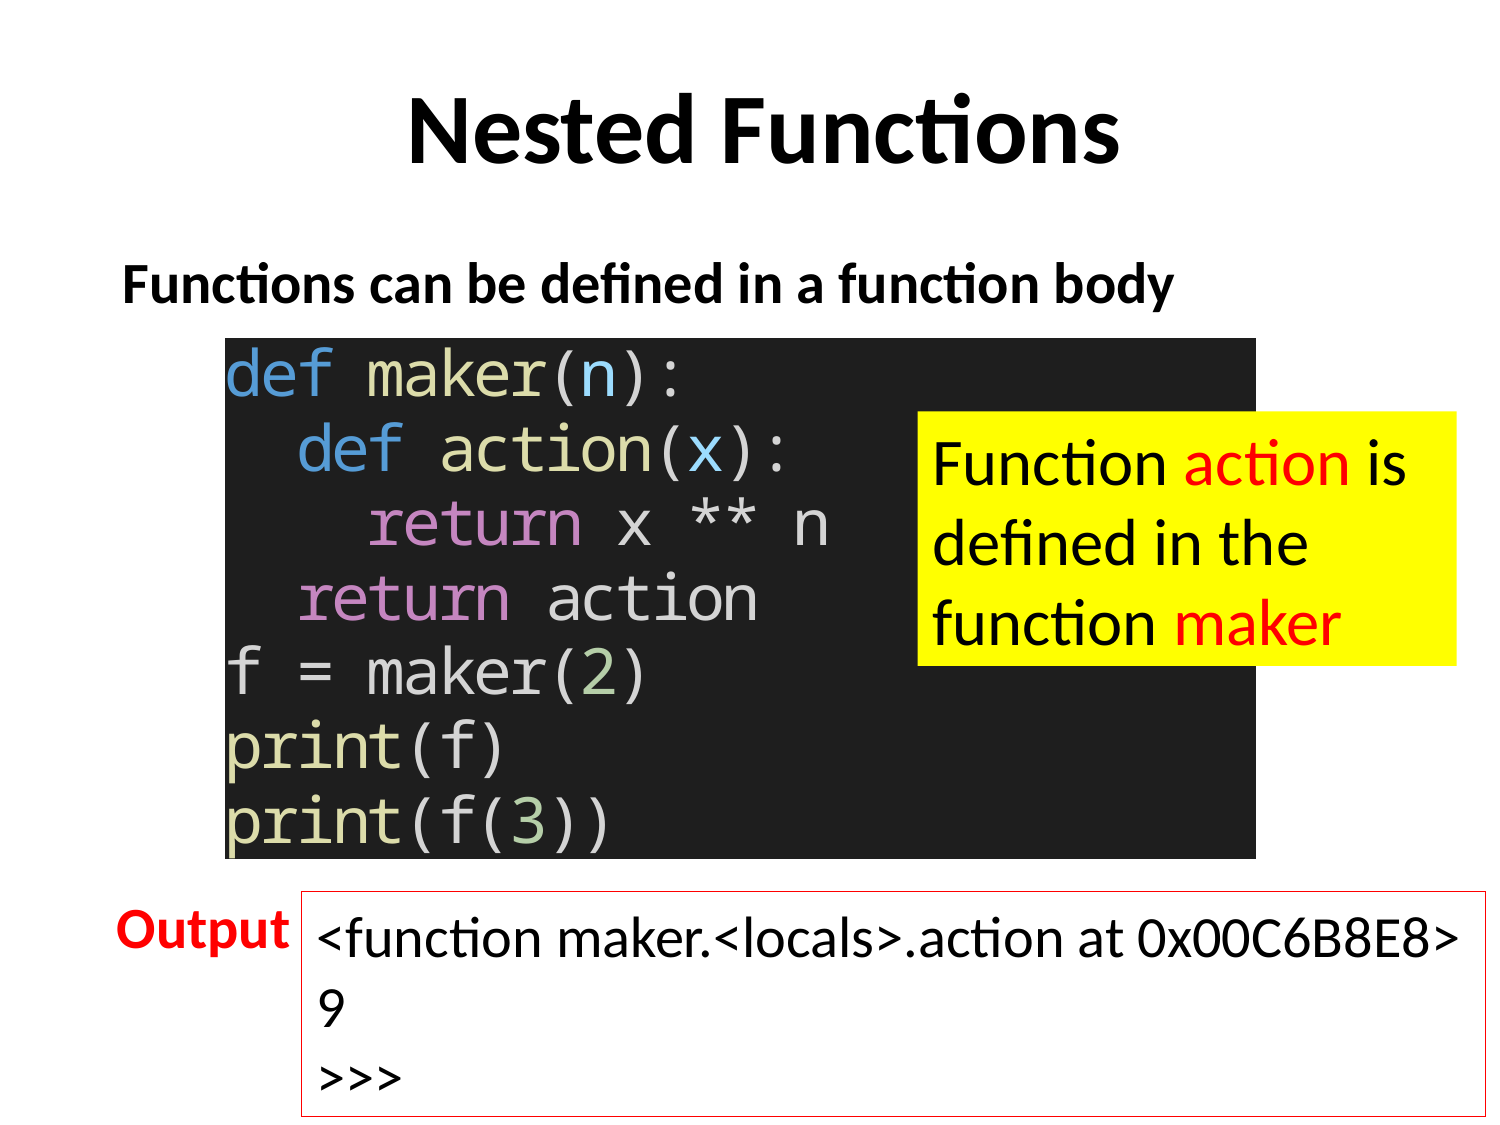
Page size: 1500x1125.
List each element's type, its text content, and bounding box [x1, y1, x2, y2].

text_box Function action is defined in the function maker [1263, 411, 1457, 666]
title Nested Functions [72, 14, 1457, 232]
text_box Output [101, 882, 306, 968]
text_box Functions can be defined in a function body [107, 238, 1190, 323]
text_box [224, 338, 1260, 860]
text_box <function maker.<locals>.action at 0x00C6B8E8> 9 >>> [301, 891, 1486, 1117]
